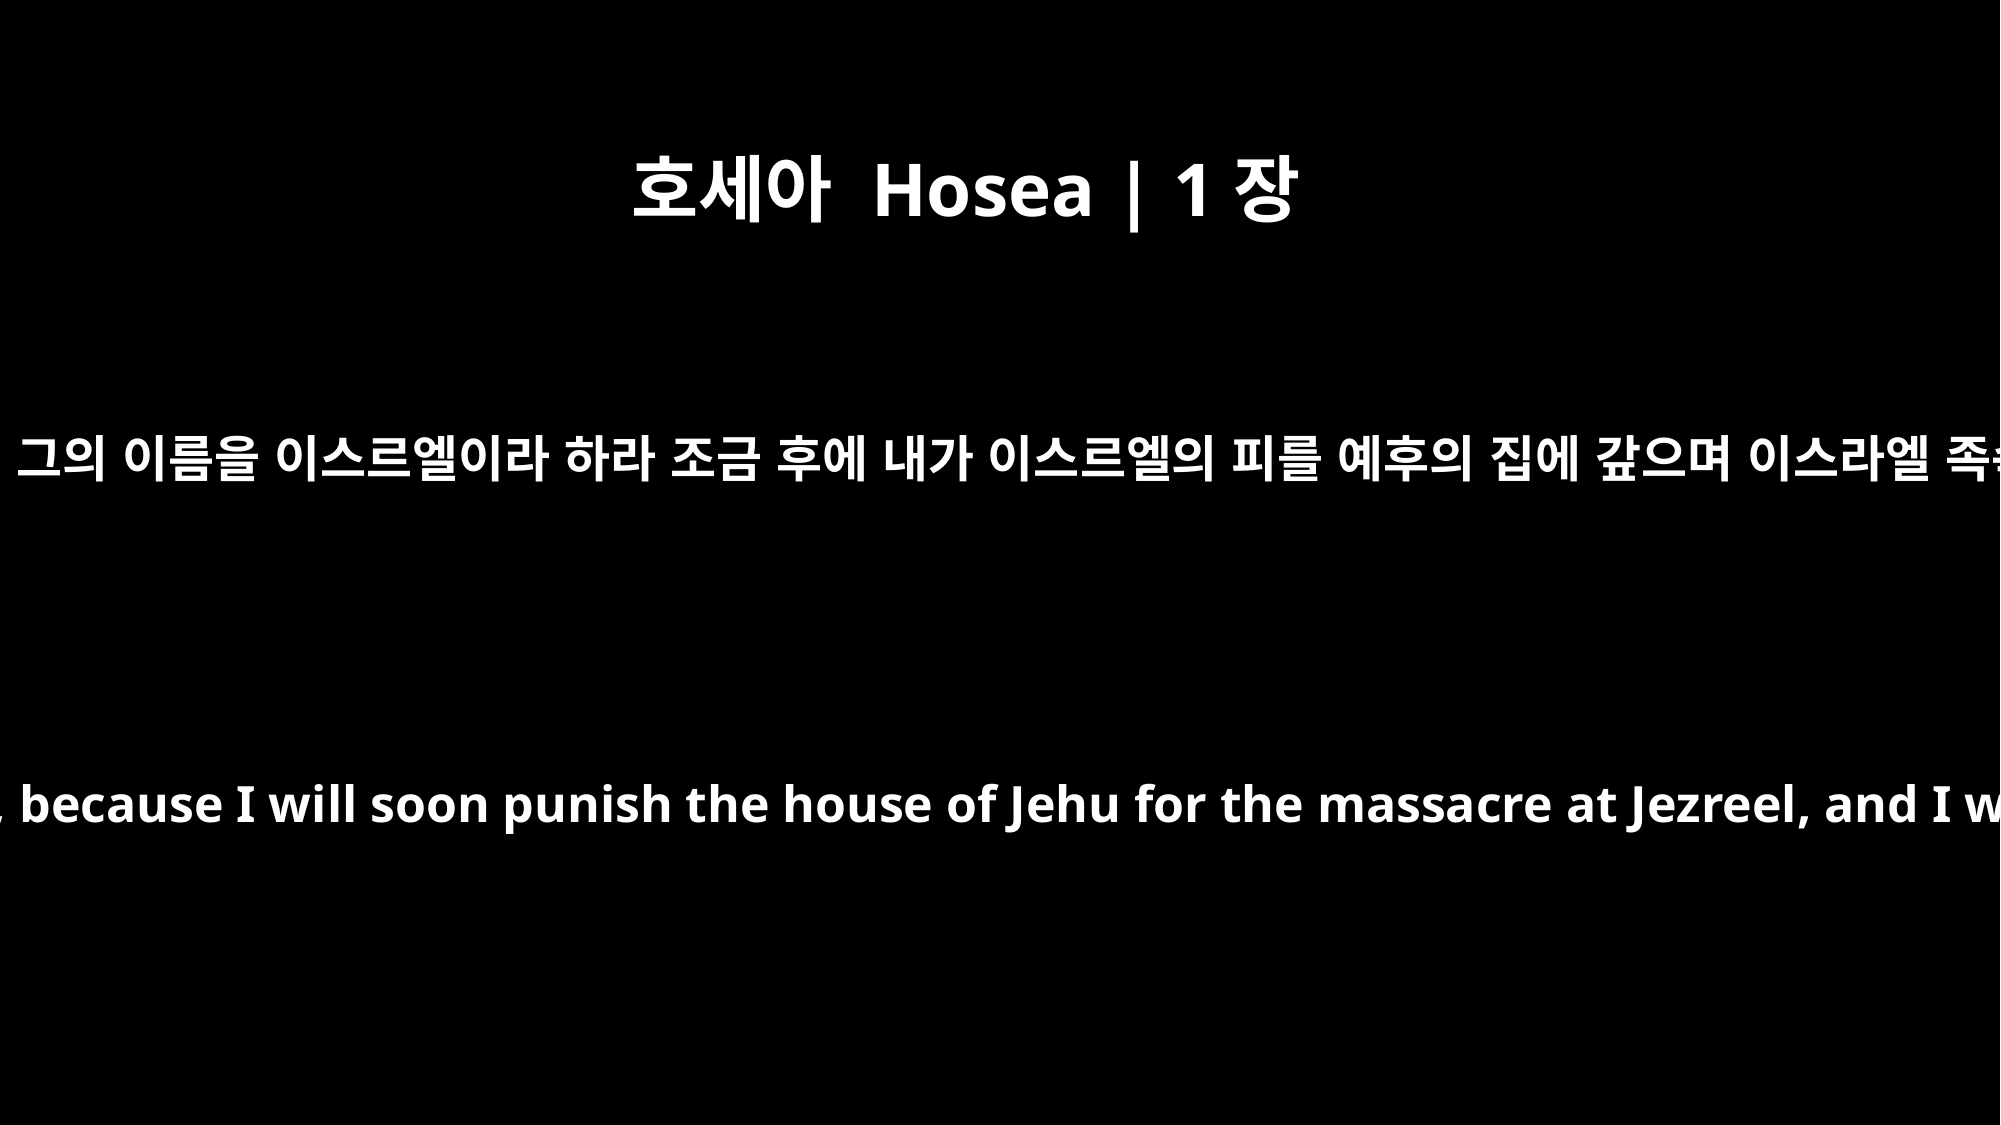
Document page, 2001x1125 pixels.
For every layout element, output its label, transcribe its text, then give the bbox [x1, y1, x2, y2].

text_box 4 여호와께서 호세아에게 이르시되 그의 이름을 이스르엘이라 하라 조금 후에 내가 이스르엘의 피를 예후의 집에 갚으며 이스라엘 족속의 나라를 폐할 것임이니라 [0, 359, 2000, 495]
text_box 호세아 Hosea | 1장 [616, 136, 1316, 239]
text_box Then the LORD said to Hosea, "Call him Jezreel, because I will soon punish the house of Jehu for the massacre at Jezreel, and I will put an end to the kingdom of Israel. [0, 764, 2000, 840]
